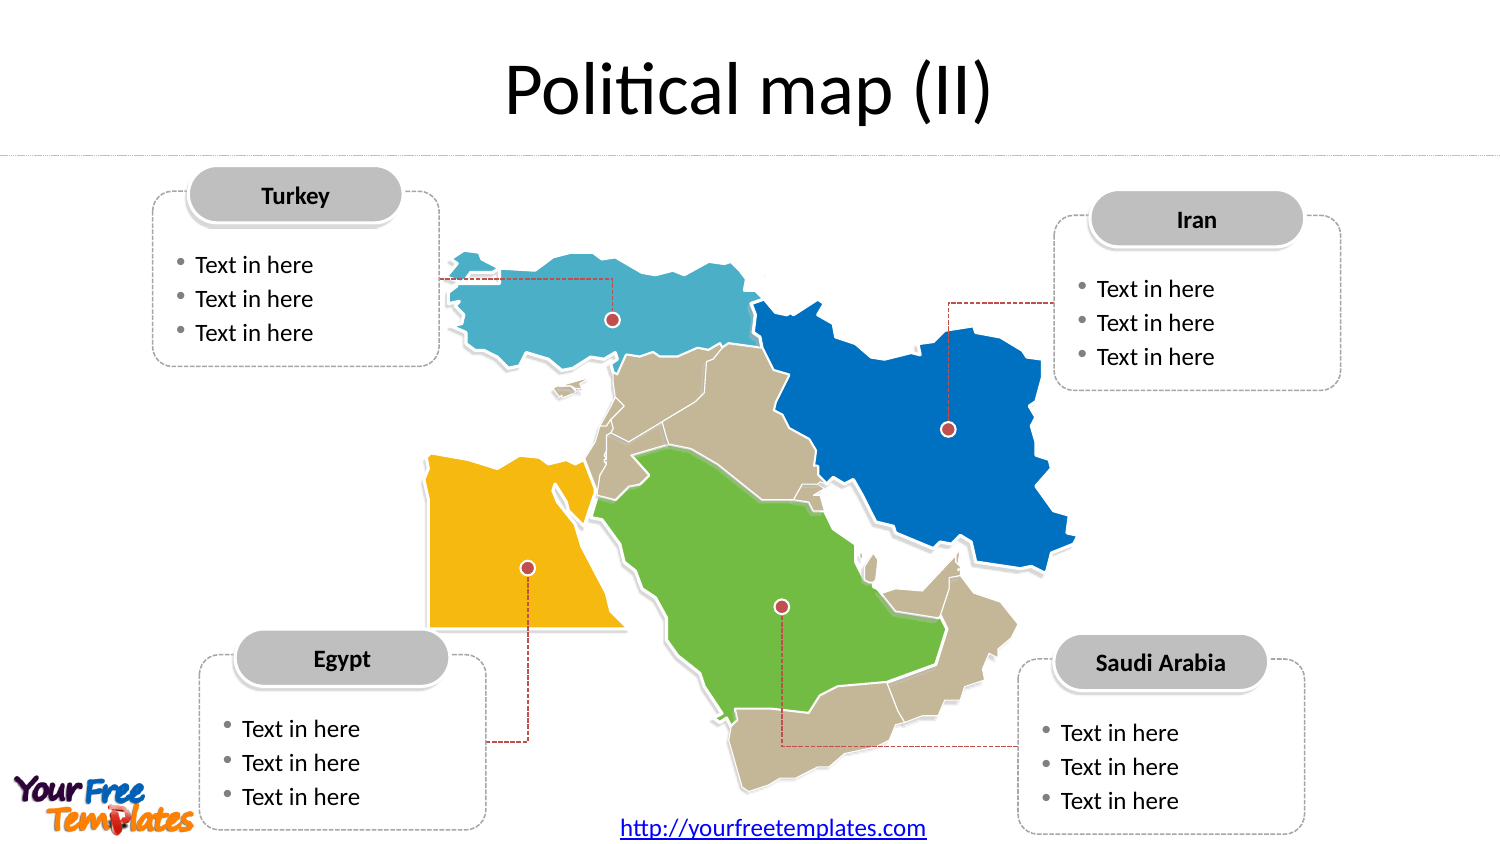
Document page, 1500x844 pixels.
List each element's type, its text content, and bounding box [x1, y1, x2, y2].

title Political map (II) [75, 14, 1425, 155]
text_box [152, 165, 1341, 835]
picture [10, 768, 202, 839]
